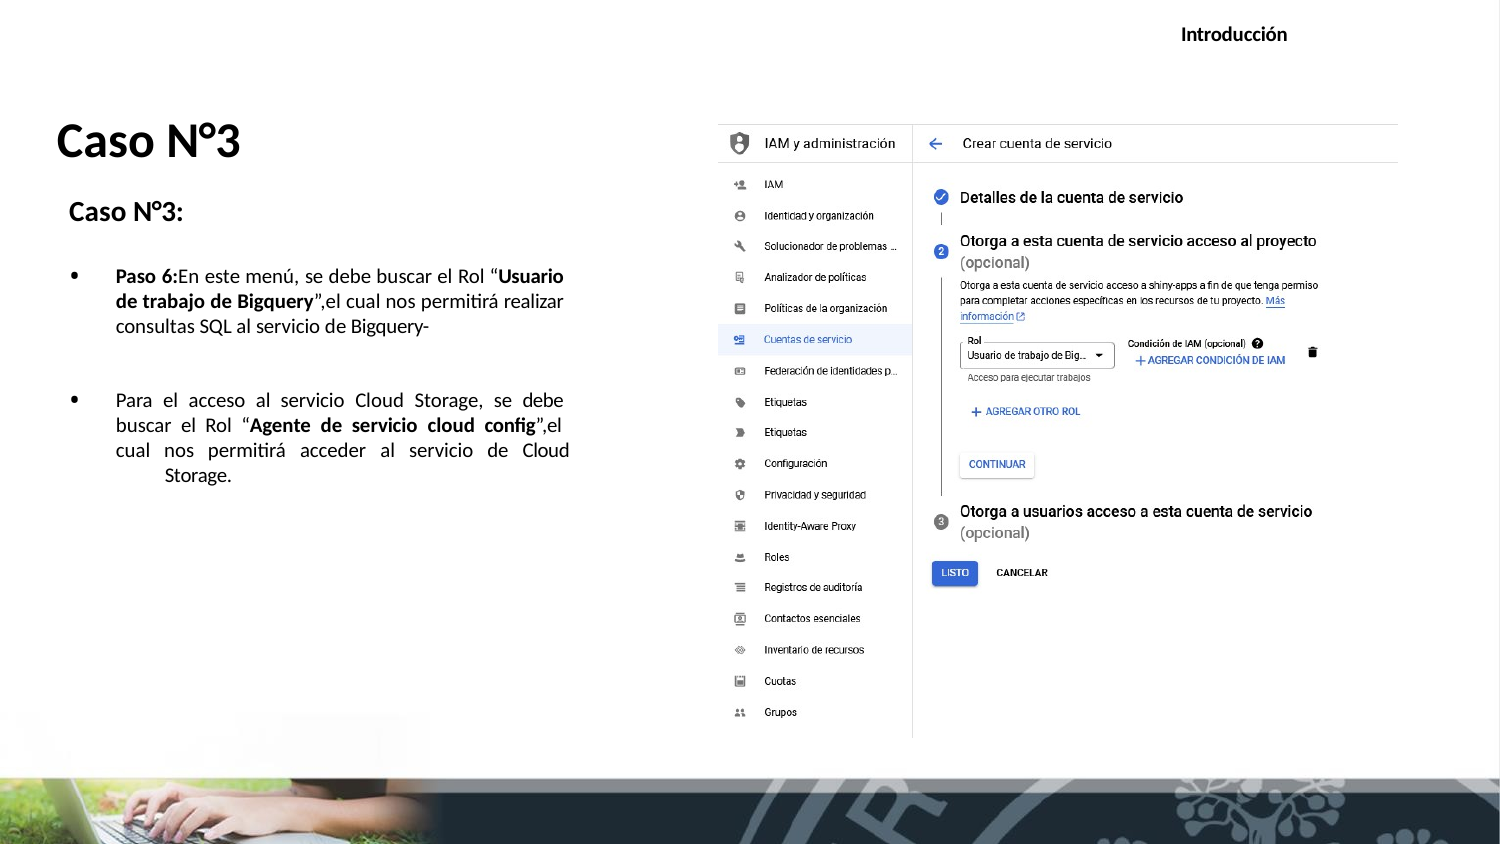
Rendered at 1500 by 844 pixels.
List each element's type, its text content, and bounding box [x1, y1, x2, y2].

picture [0, 0, 1500, 844]
title Caso N°3 [54, 79, 1045, 249]
text_box Caso N°3: Paso 6:En este menú, se debe buscar el Rol “Usuario de trabajo de Bigquery”,el cual nos permitirá realizar consultas SQL al servicio de Bigquery- Para el acceso al servicio Cloud Storage, se debe buscar el Rol “Agente de servicio cloud config”,el cual nos permitirá acceder al servicio de Cloud Storage. [67, 190, 571, 487]
text_box Introducción [1179, 18, 1294, 46]
